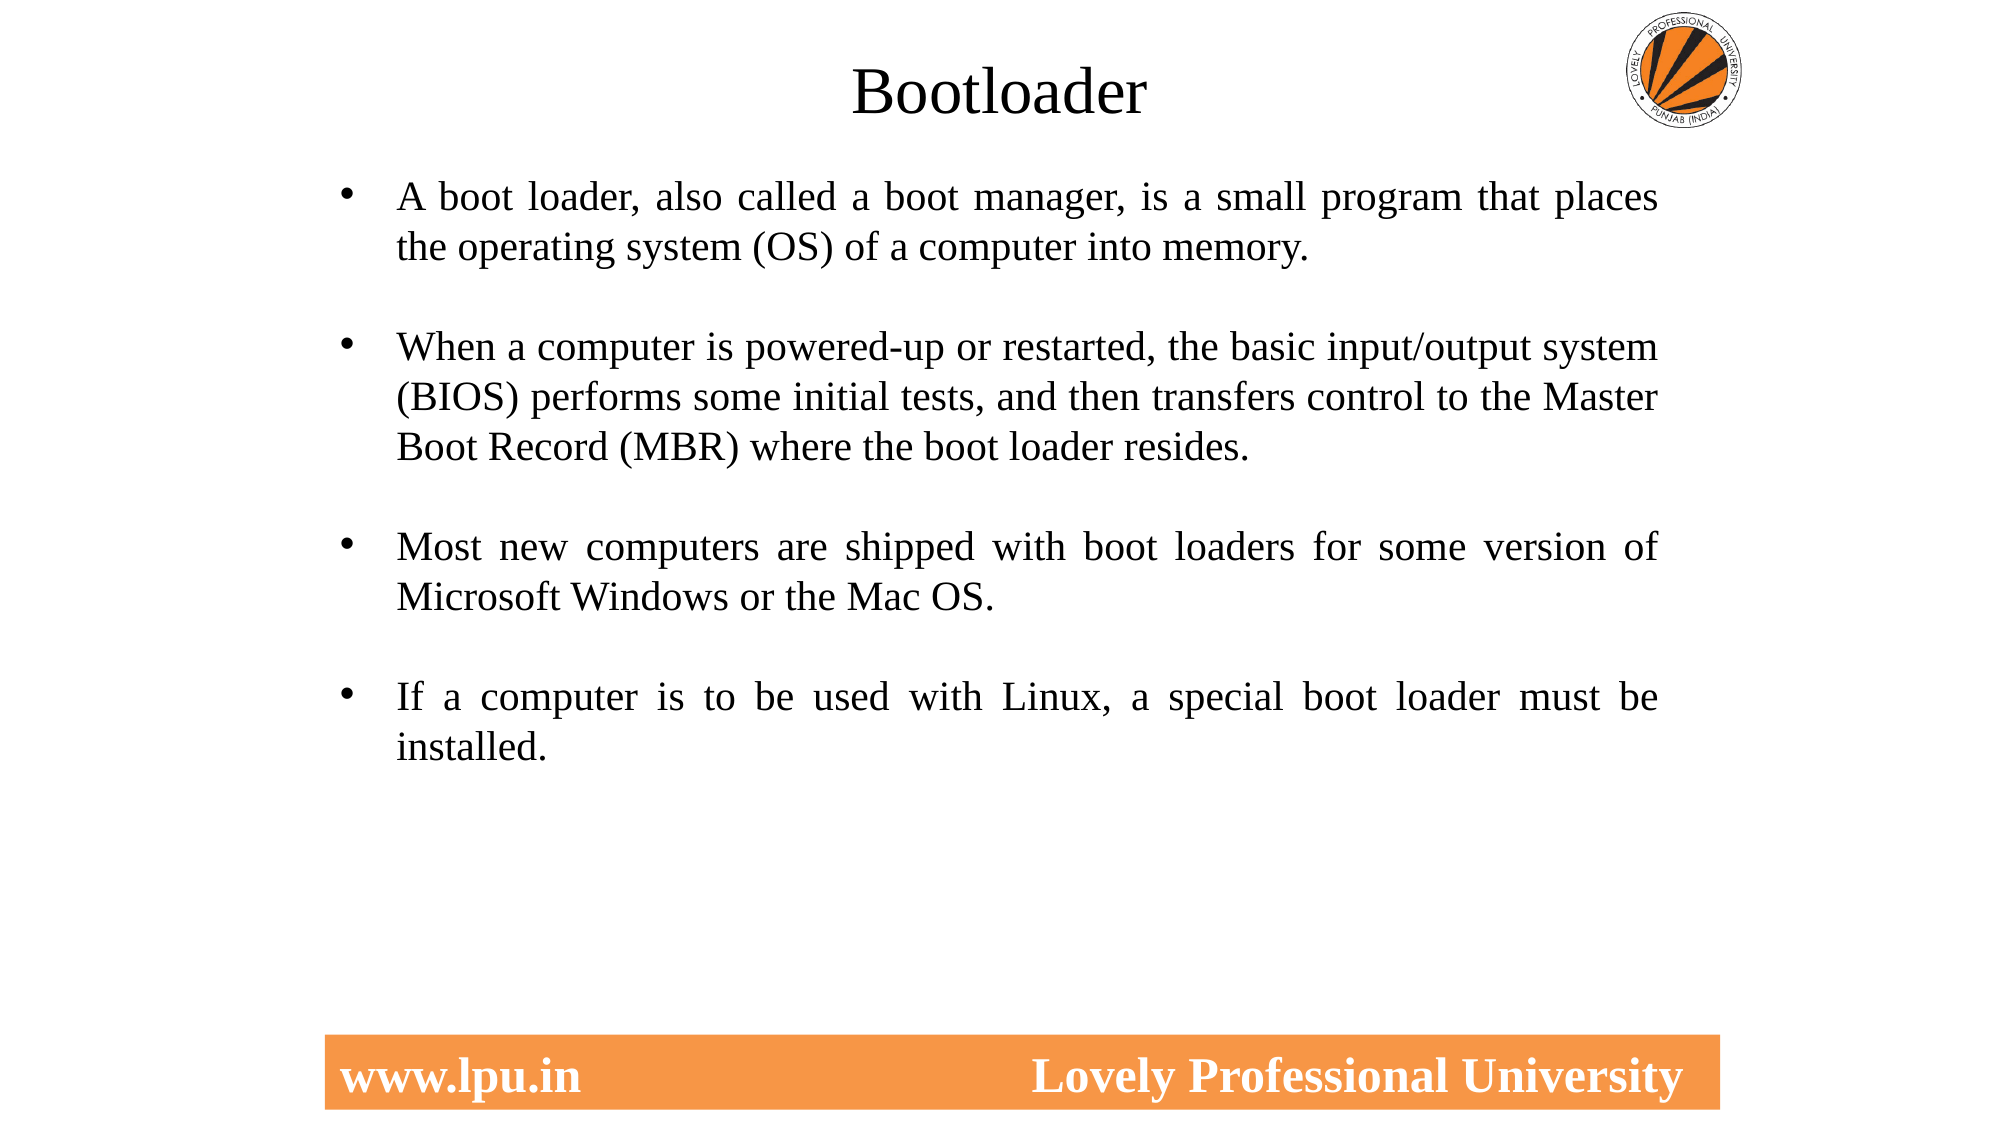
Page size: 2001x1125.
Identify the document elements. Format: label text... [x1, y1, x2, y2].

text_box www.lpu.in Lovely Professional University [324, 1034, 1721, 1110]
title Bootloader [324, 45, 1620, 129]
picture [1625, 11, 1742, 128]
list A boot loader, also called a boot manager, is a small program that places the operating system (OS) of a computer into memory. When a computer is powered-up or restarted, the basic input/output system (BIOS) performs some initial tests, and then transfers control to the Master Boot Record (MBR) where the boot loader resides. Most new computers are shipped with boot loaders for some version of Microsoft Windows or the Mac OS. If a computer is to be used with Linux, a special boot loader must be installed. [324, 160, 1675, 1005]
